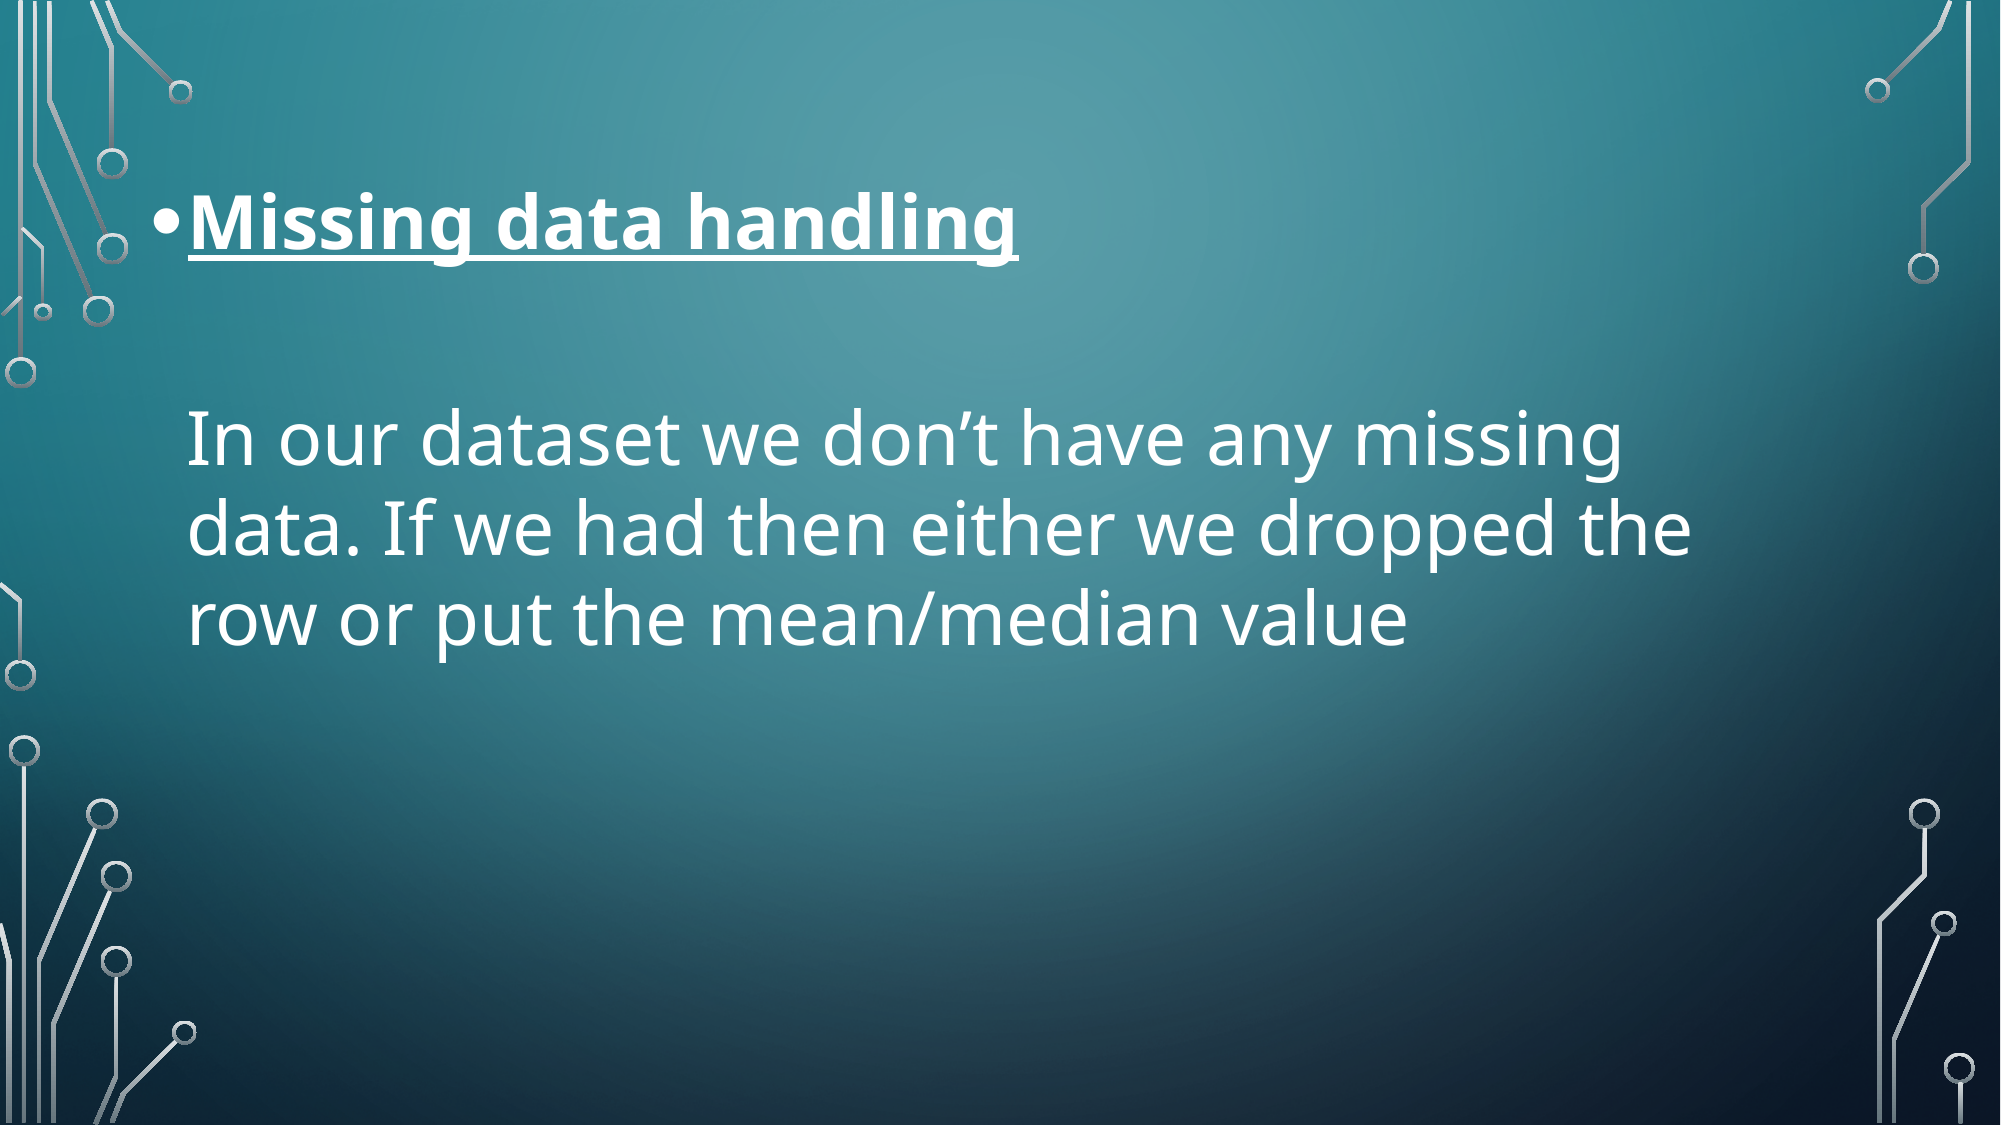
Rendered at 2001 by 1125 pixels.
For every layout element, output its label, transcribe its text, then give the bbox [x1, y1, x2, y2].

list Missing data handling [135, 149, 1588, 235]
text_box In our dataset we don’t have any missing data. If we had then either we dropped the row or put the mean/median value [171, 382, 1711, 668]
